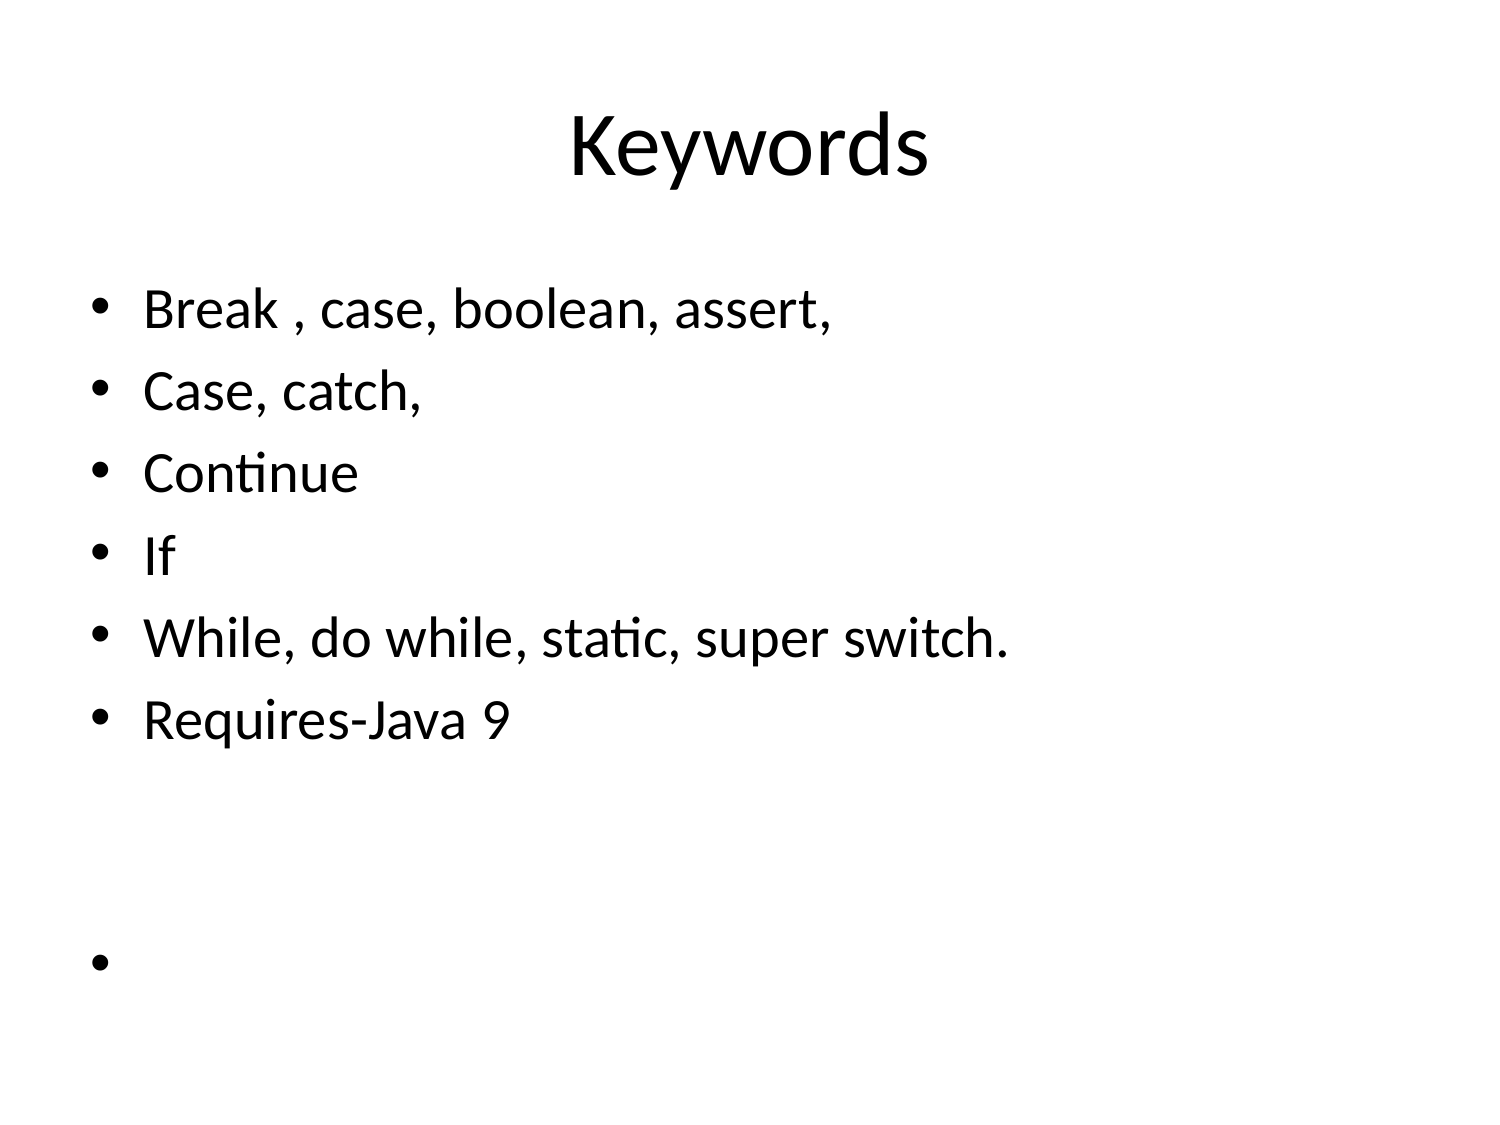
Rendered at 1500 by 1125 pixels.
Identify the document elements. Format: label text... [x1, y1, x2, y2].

list Break , case, boolean, assert, Case, catch, Continue If While, do while, static, super switch. Requires-Java 9 [75, 262, 1425, 1005]
title Keywords [75, 45, 1425, 233]
